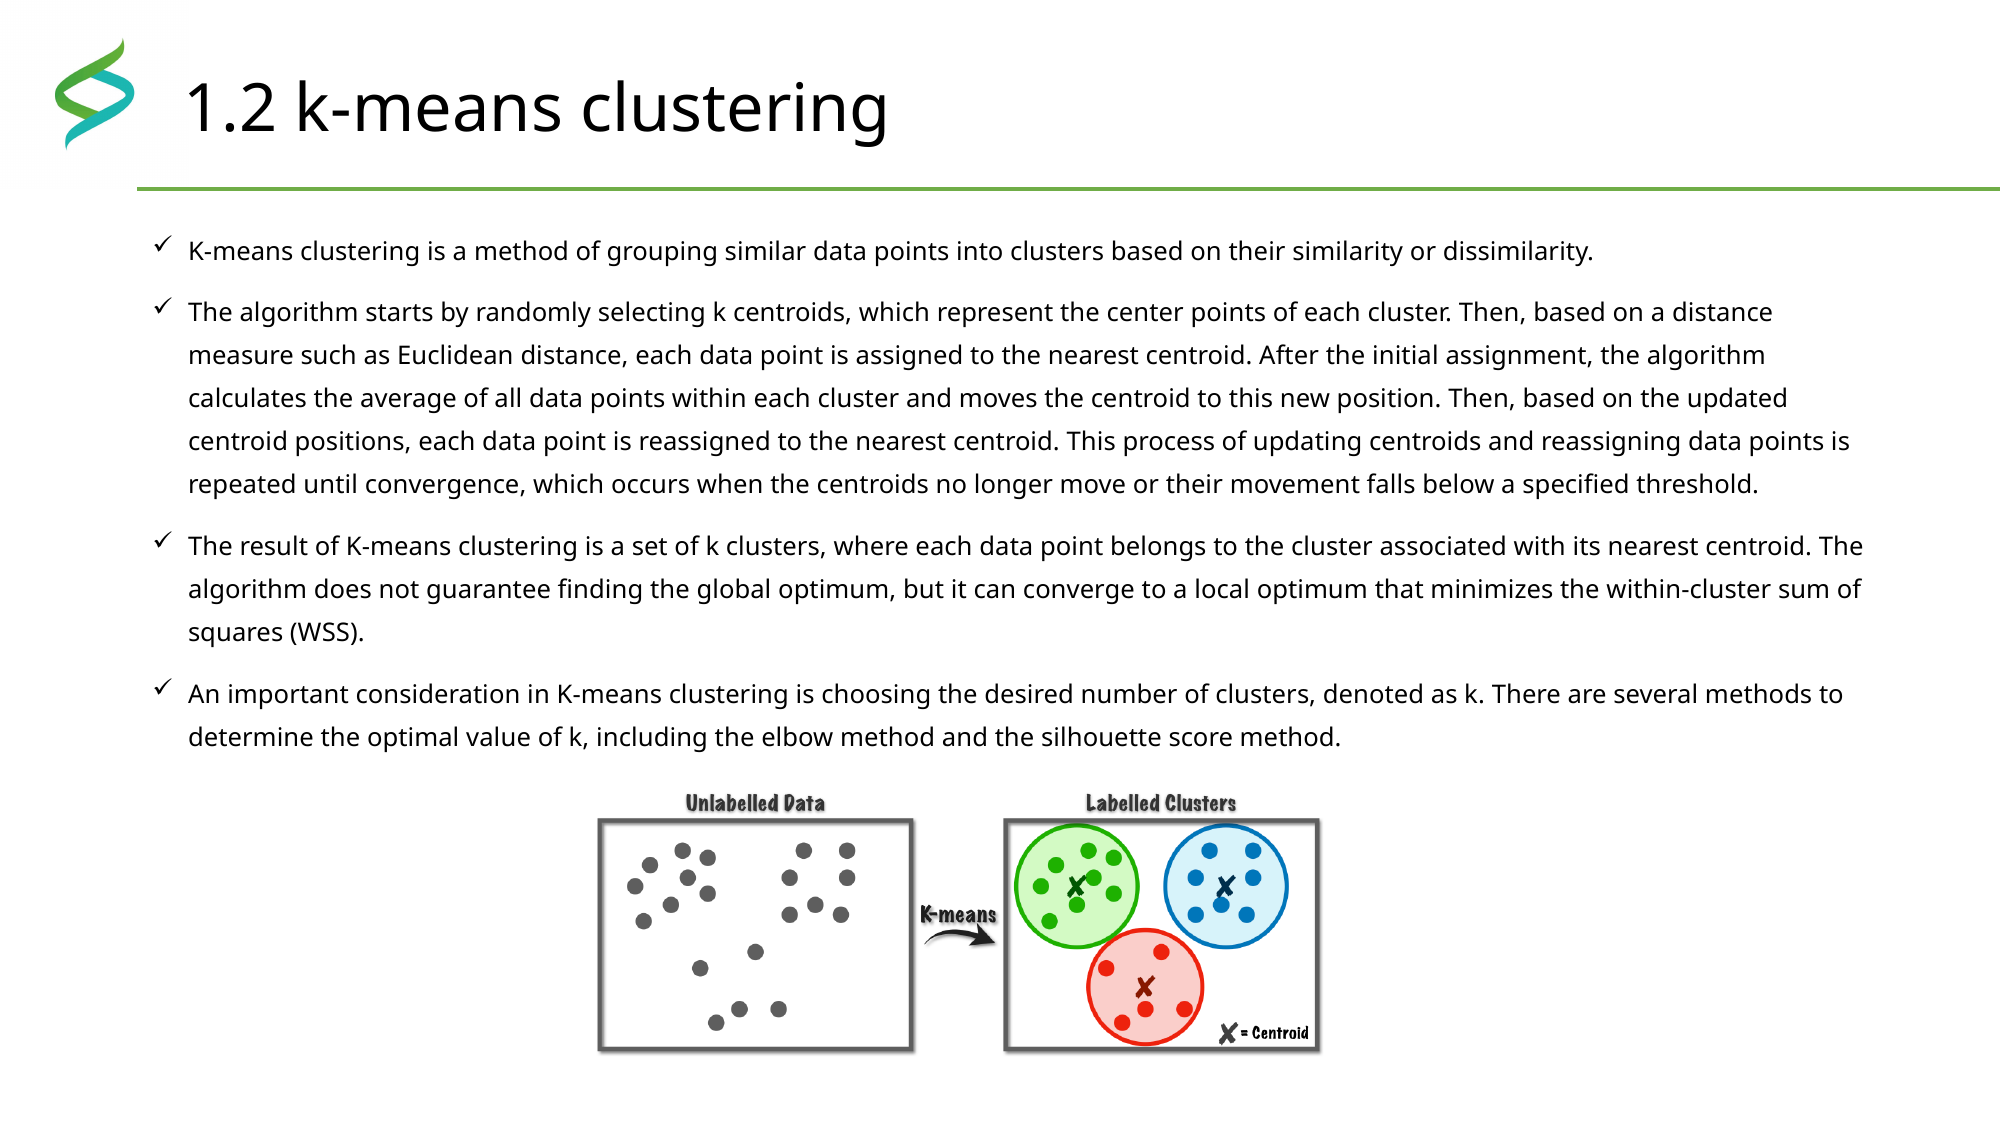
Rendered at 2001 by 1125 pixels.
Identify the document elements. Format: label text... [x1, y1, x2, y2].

picture [584, 780, 1324, 1089]
title 1.2 k-means clustering [168, 45, 1894, 175]
list K-means clustering is a method of grouping similar data points into clusters based on their similarity or dissimilarity. The algorithm starts by randomly selecting k centroids, which represent the center points of each cluster. Then, based on a distance measure such as Euclidean distance, each data point is assigned to the nearest centroid. After the initial assignment, the algorithm calculates the average of all data points within each cluster and moves the centroid to this new position. Then, based on the updated centroid positions, each data point is reassigned to the nearest centroid. This process of updating centroids and reassigning data points is repeated until convergence, which occurs when the centroids no longer move or their movement falls below a specified threshold. The result of K-means clustering is a set of k clusters, where each data point belongs to the cluster associated with its nearest centroid. The algorithm does not guarantee finding the global optimum, but it can converge to a local optimum that minimizes the within-cluster sum of squares (WSS). An important consideration in K-means clustering is choosing the desired number of clusters, denoted as k. There are several methods to determine the optimal value of k, including the elbow method and the silhouette score method. [137, 214, 1894, 762]
picture [0, 0, 189, 189]
